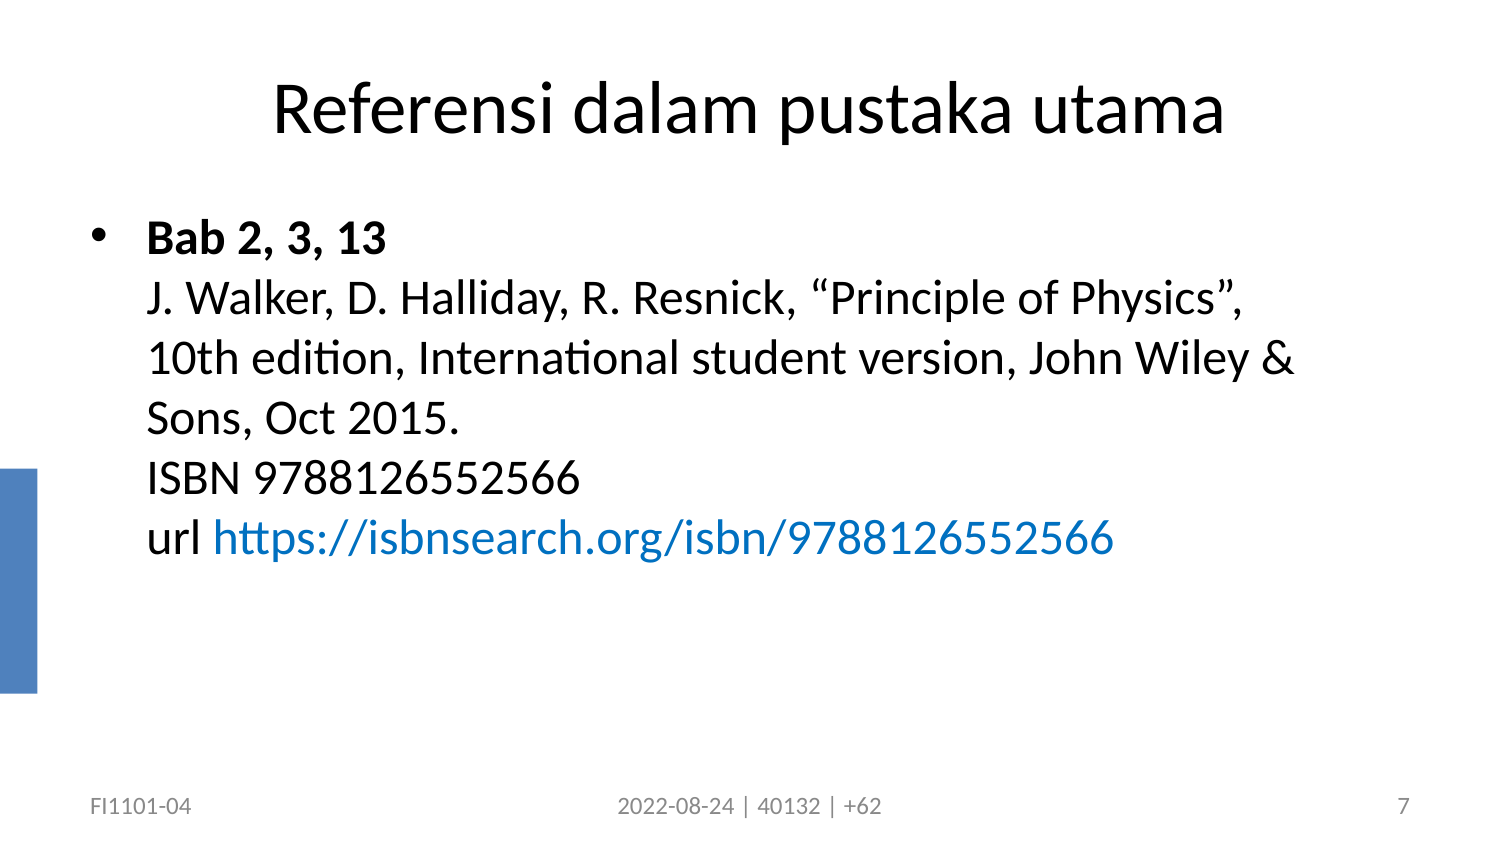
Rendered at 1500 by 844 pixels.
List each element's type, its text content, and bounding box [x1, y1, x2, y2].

text_box [204, 507, 1129, 561]
slide_number 7 [1074, 782, 1425, 827]
title Referensi dalam pustaka utama [74, 33, 1426, 175]
list Bab 2, 3, 13 J. Walker, D. Halliday, R. Resnick, “Principle of Physics”, 10th edition, International student version, John Wiley & Sons, Oct 2015. ISBN 9788126552566 url https://isbnsearch.org/isbn/9788126552566 [74, 196, 1426, 754]
footer 2022-08-24 | 40132 | +62 [512, 782, 988, 827]
slide_number FI1101-04 [75, 782, 463, 827]
